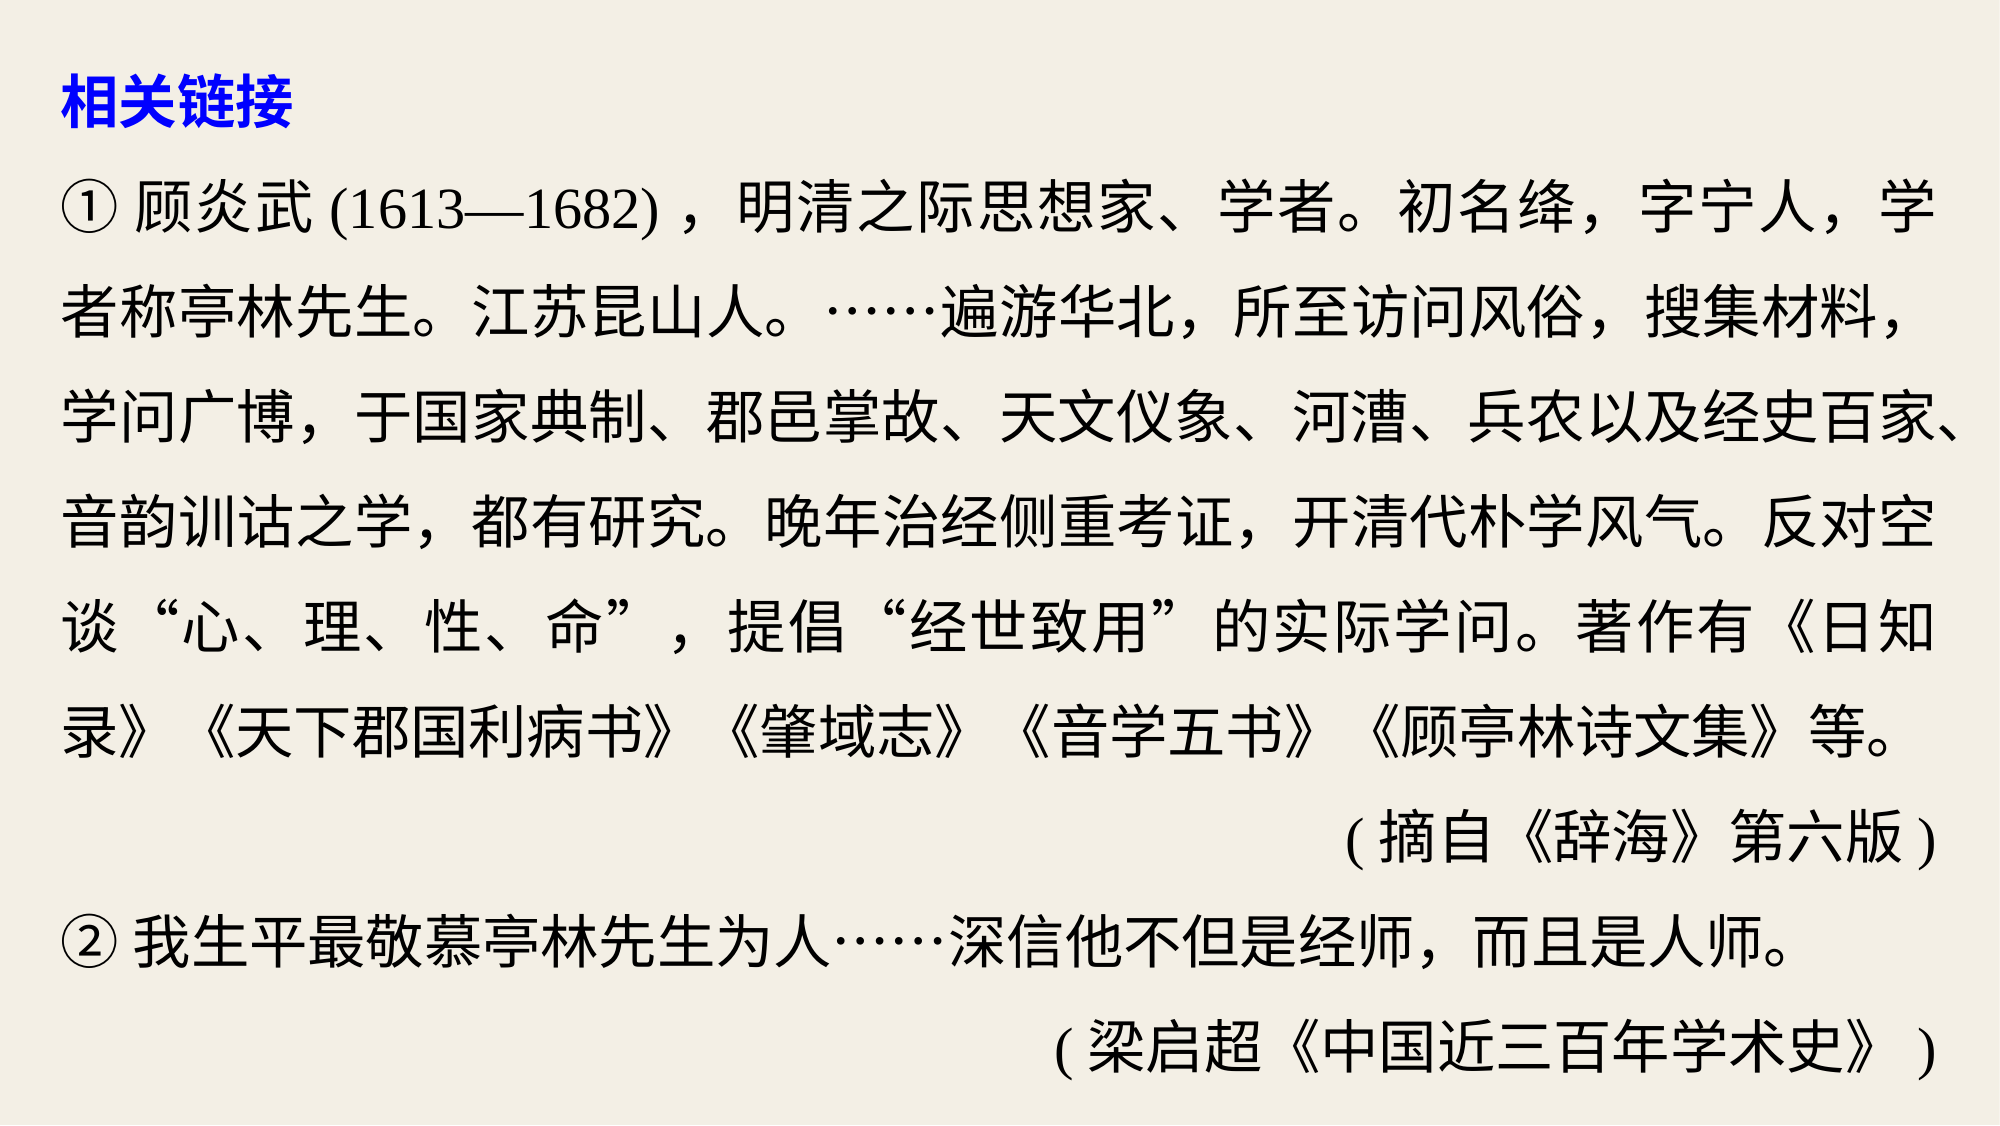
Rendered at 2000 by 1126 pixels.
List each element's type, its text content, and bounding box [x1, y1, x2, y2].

text_box 相关链接 ①顾炎武(1613—1682)，明清之际思想家、学者。初名绛，字宁人，学者称亭林先生。江苏昆山人。……遍游华北，所至访问风俗，搜集材料，学问广博，于国家典制、郡邑掌故、天文仪象、河漕、兵农以及经史百家、音韵训诂之学，都有研究。晚年治经侧重考证，开清代朴学风气。反对空谈“心、理、性、命”，提倡“经世致用”的实际学问。著作有《日知录》《天下郡国利病书》《肇域志》《音学五书》《顾亭林诗文集》等。 (摘自《辞海》第六版) ②我生平最敬慕亭林先生为人……深信他不但是经师，而且是人师。 (梁启超《中国近三百年学术史》) [40, 20, 1957, 1091]
